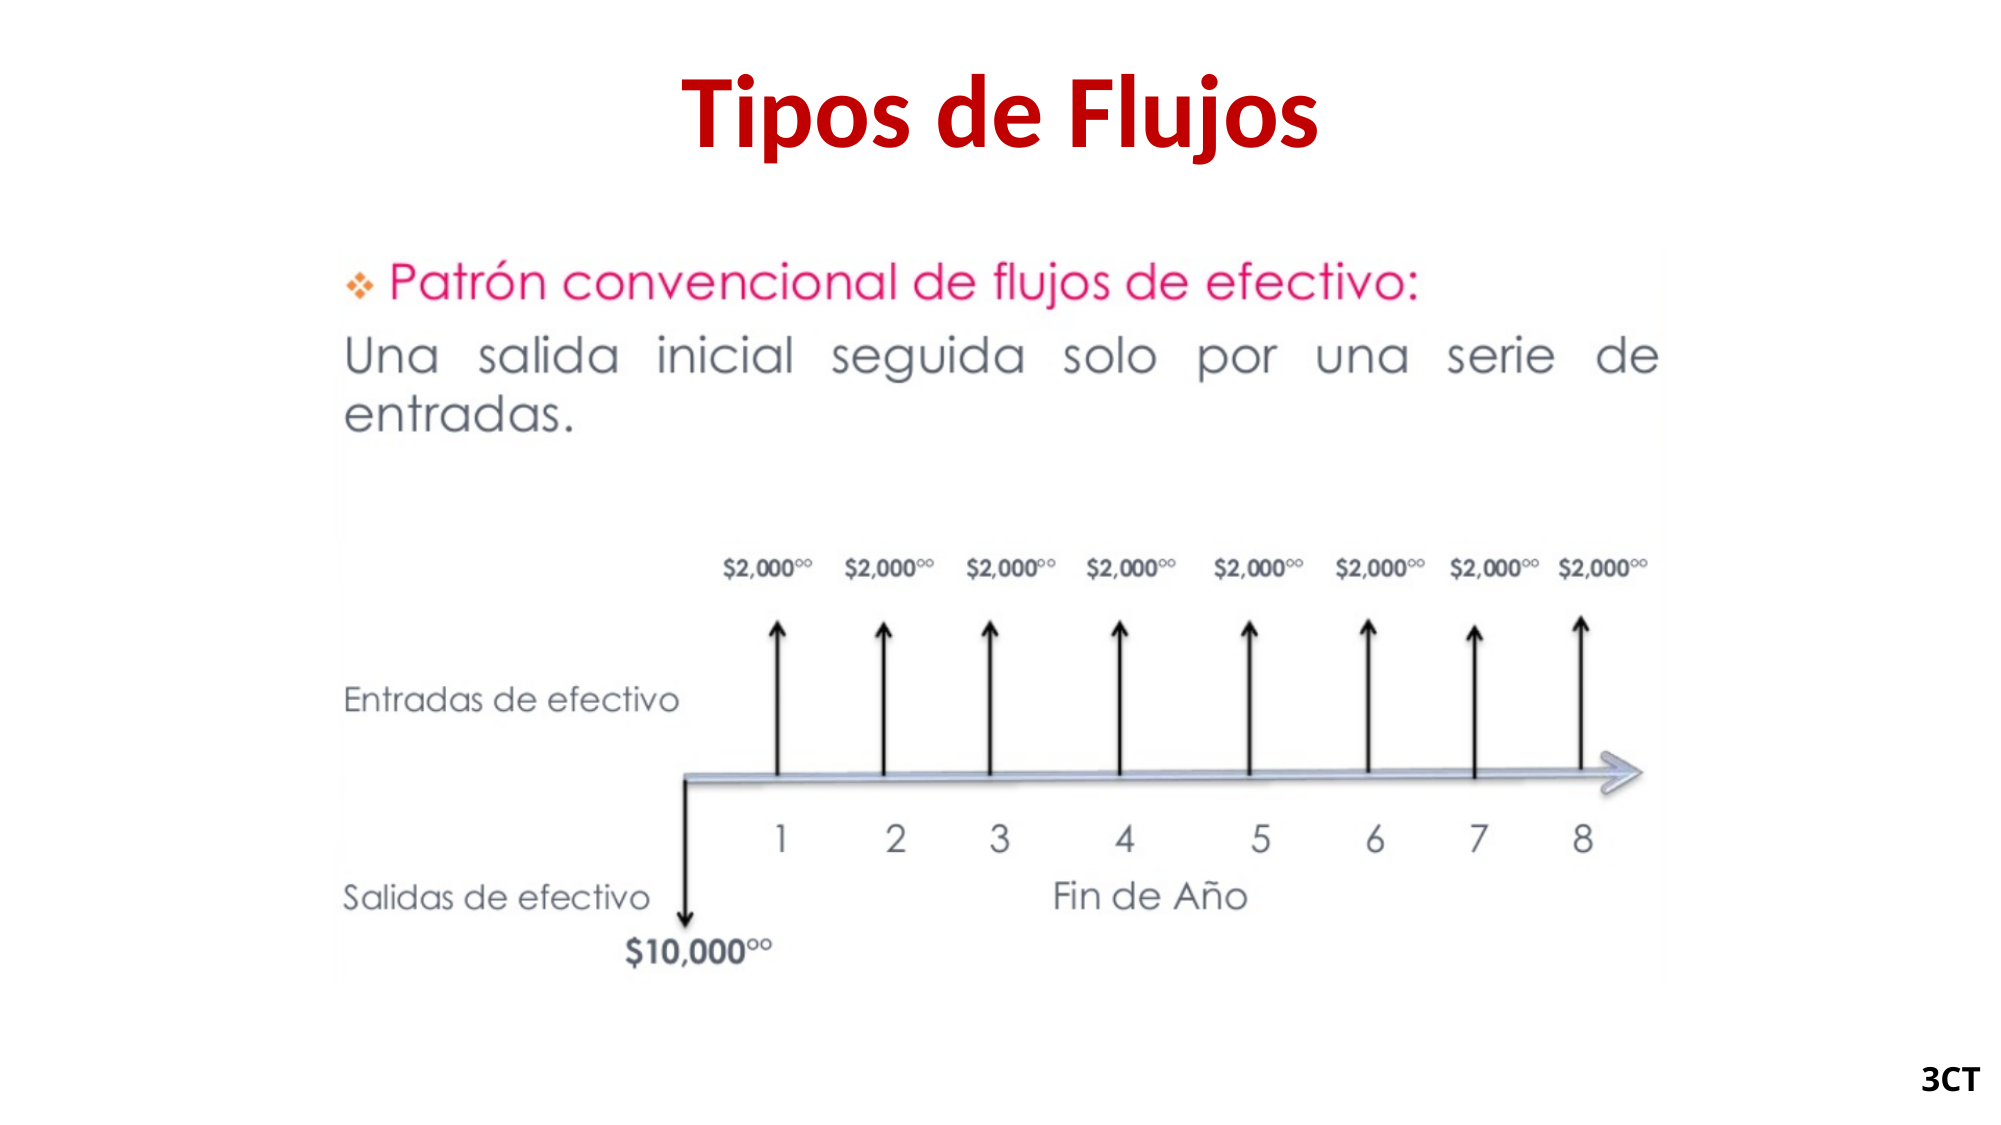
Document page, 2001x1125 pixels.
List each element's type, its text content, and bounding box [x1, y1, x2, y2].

text_box Tipos de Flujos [294, 35, 1709, 176]
text_box 3CT [1904, 1031, 1996, 1125]
picture [335, 246, 1668, 984]
